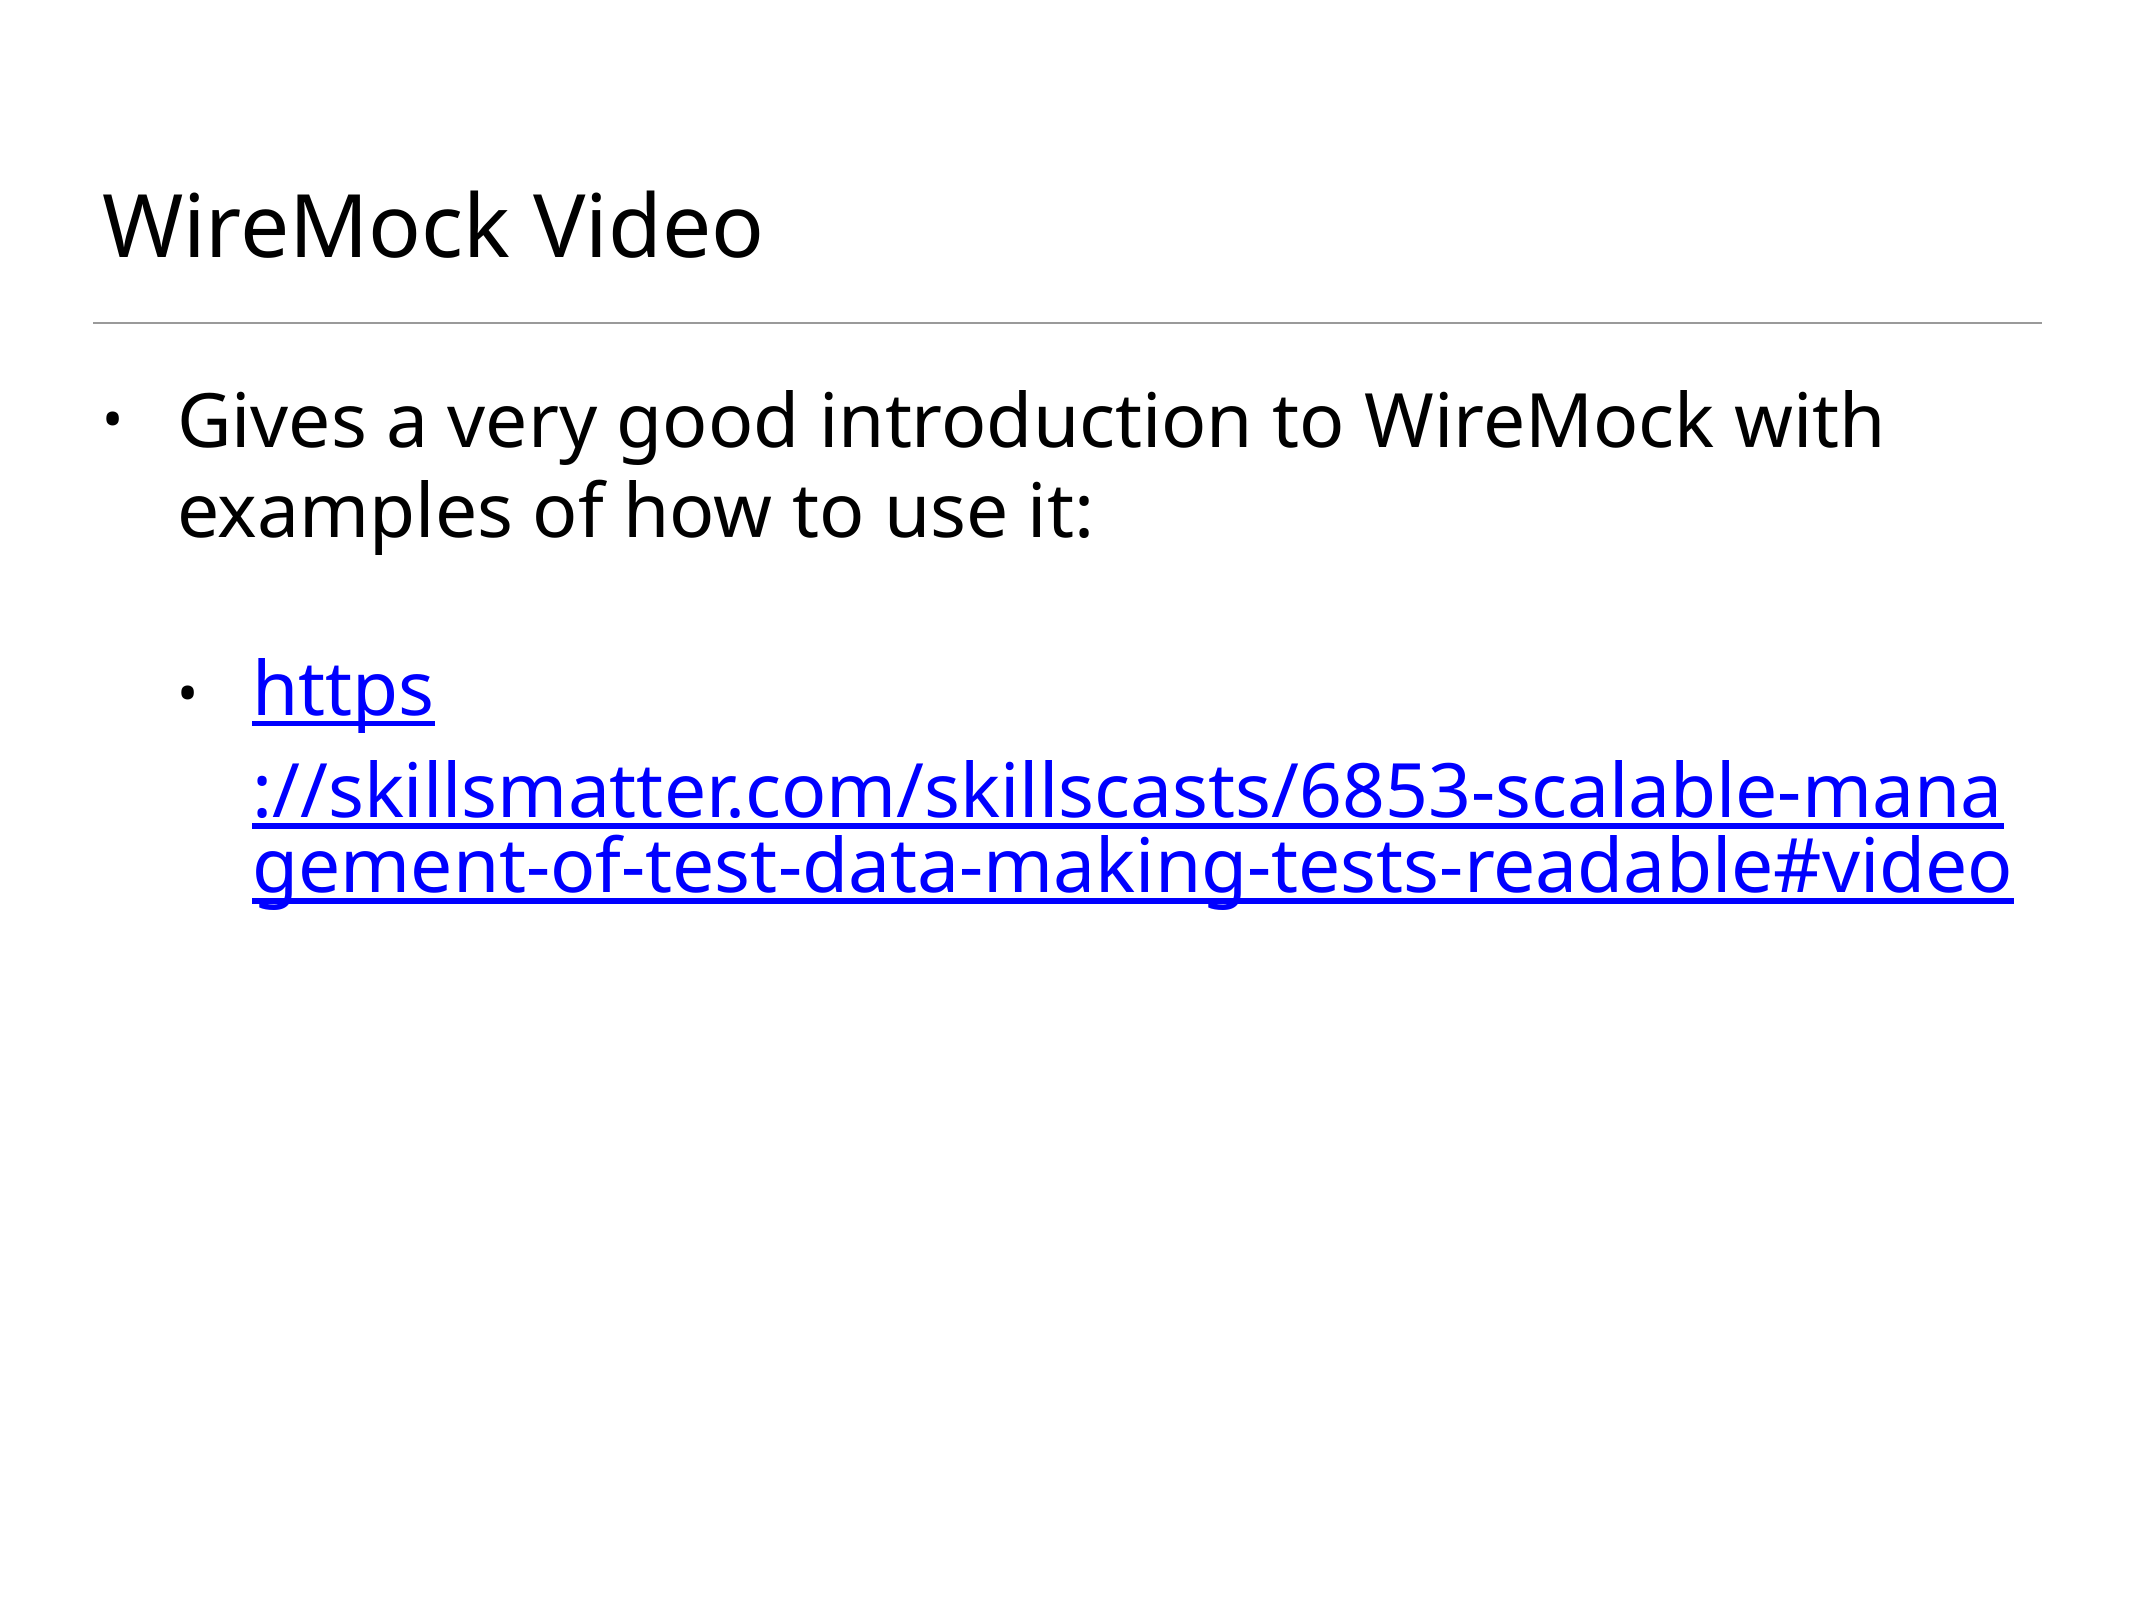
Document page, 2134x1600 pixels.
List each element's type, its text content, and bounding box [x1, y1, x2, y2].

title WireMock Video [93, 53, 2041, 284]
list Gives a very good introduction to WireMock with examples of how to use it: https://skillsmatter.com/skillscasts/6853-scalable-management-of-test-data-making-tests-readable#video [93, 364, 2041, 1459]
